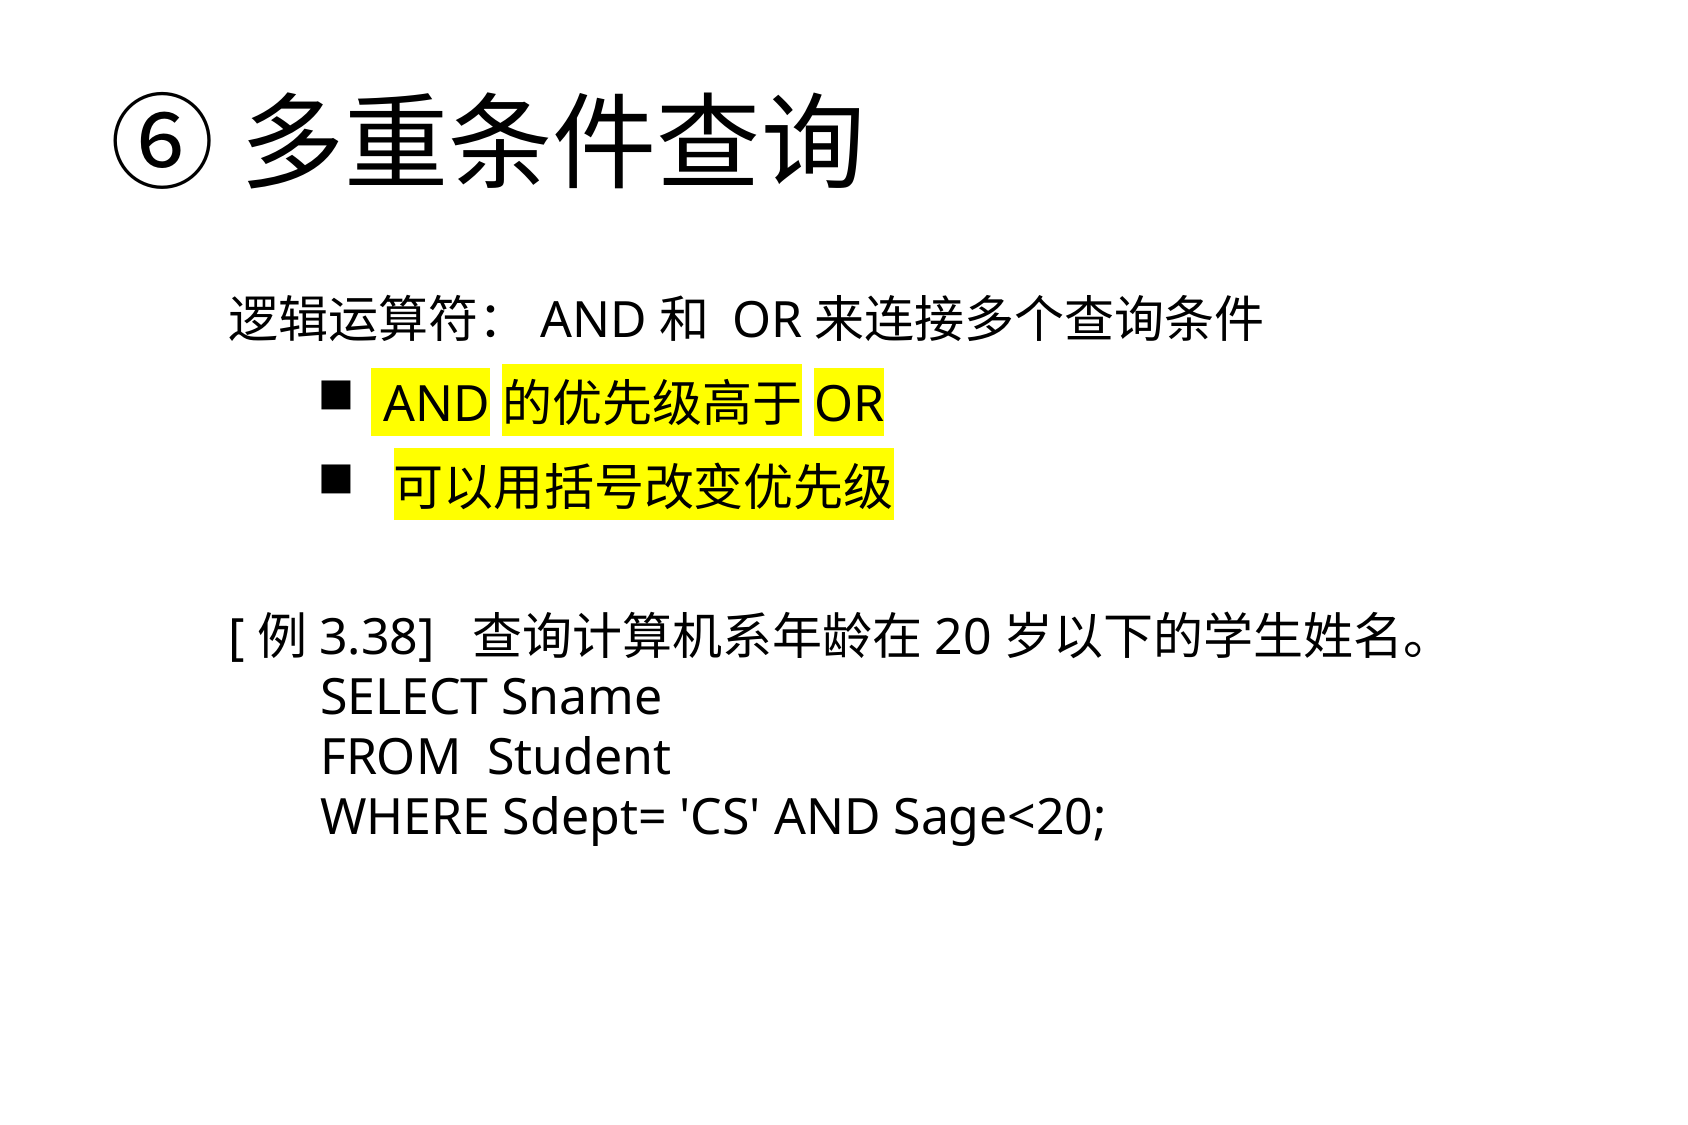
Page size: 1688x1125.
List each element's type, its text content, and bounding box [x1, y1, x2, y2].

title ⑥多重条件查询 [84, 45, 1604, 233]
list 逻辑运算符：AND和 OR来连接多个查询条件 AND的优先级高于OR 可以用括号改变优先级 [例3.38] 查询计算机系年龄在20岁以下的学生姓名。 SELECT Sname FROM Student WHERE Sdept= 'CS' AND Sage<20; [202, 250, 1553, 1047]
